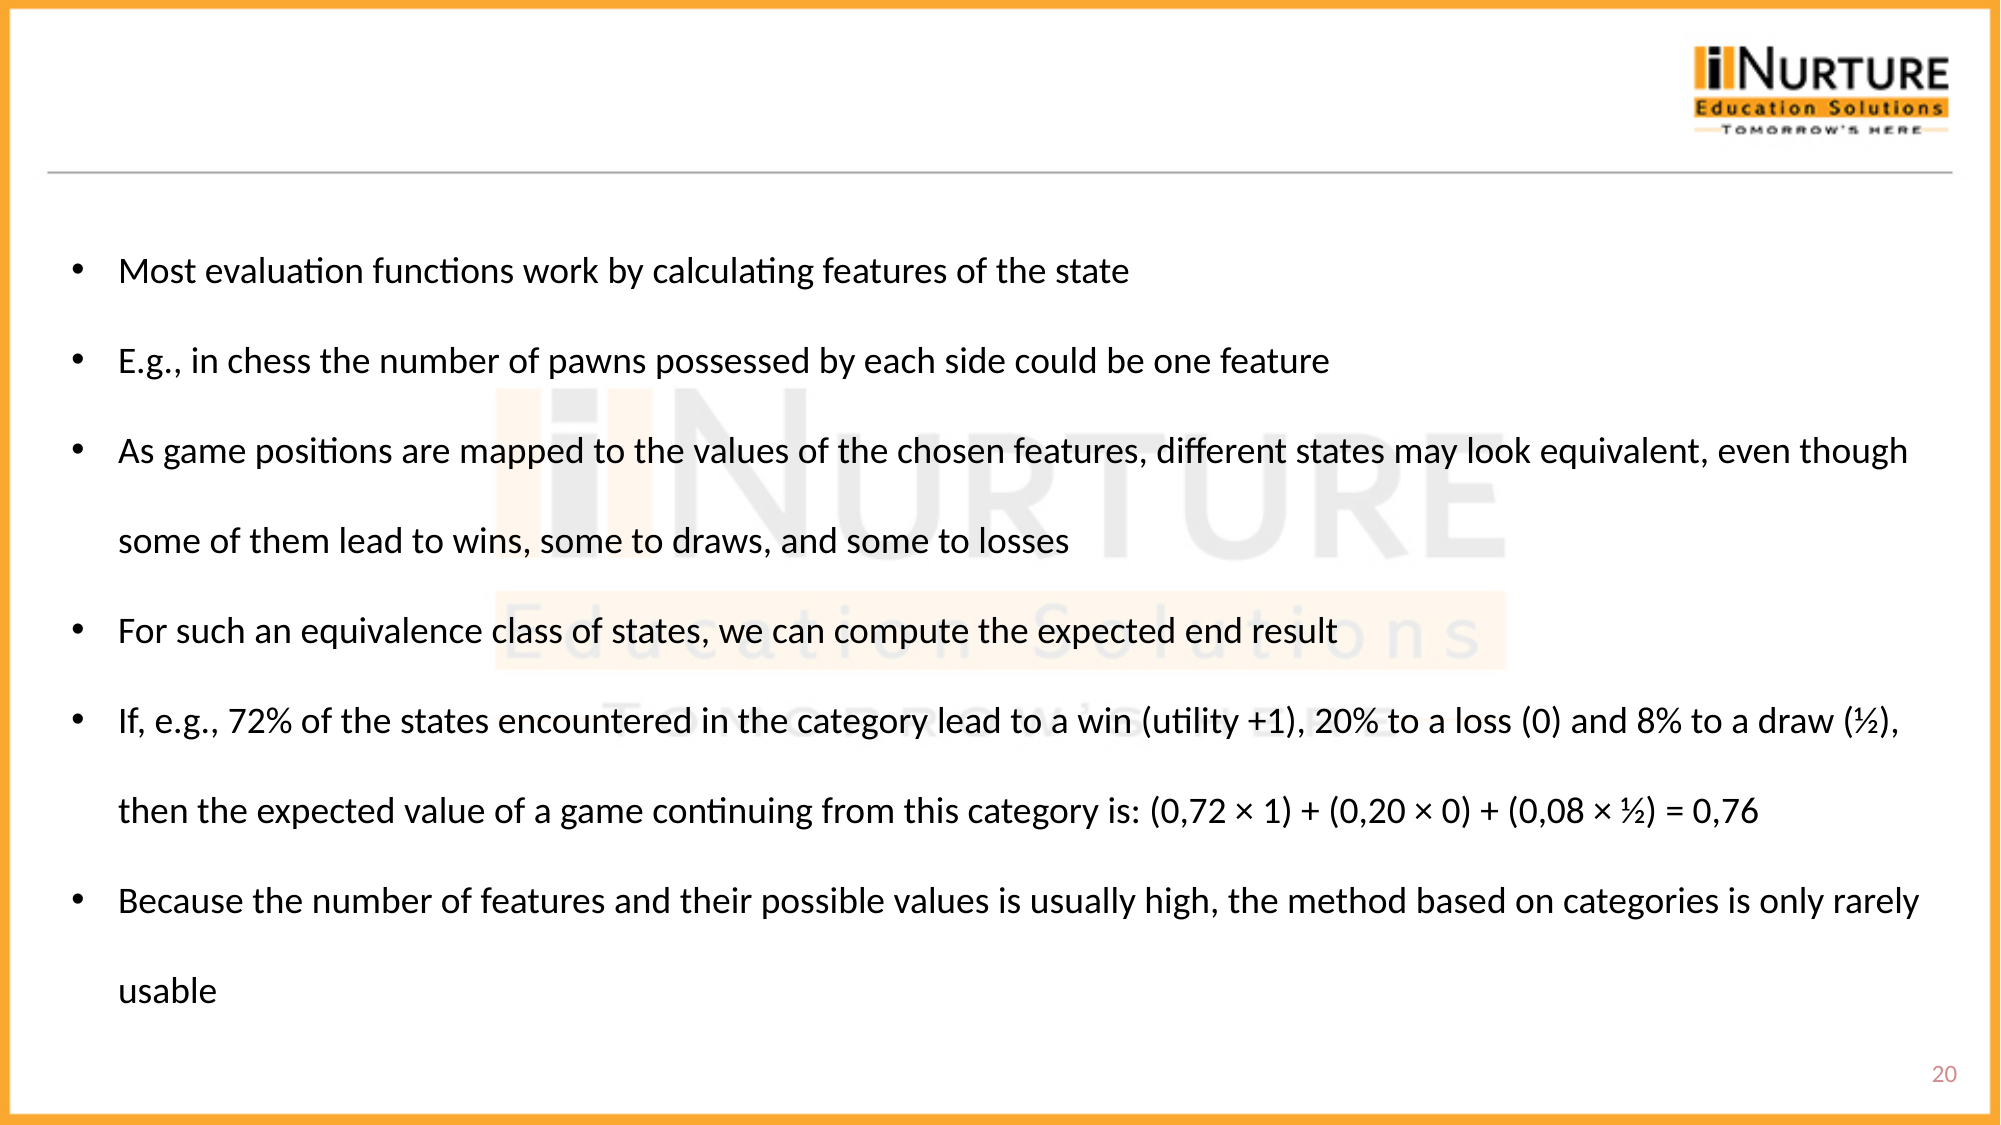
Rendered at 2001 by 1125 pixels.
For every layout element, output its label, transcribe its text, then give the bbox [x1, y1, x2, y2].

slide_number 20 [1901, 1042, 1973, 1103]
text_box Most evaluation functions work by calculating features of the state E.g., in chess the number of pawns possessed by each side could be one feature As game positions are mapped to the values of the chosen features, different states may look equivalent, even though some of them lead to wins, some to draws, and some to losses For such an equivalence class of states, we can compute the expected end result If, e.g., 72% of the states encountered in the category lead to a win (utility +1), 20% to a loss (0) and 8% to a draw (½), then the expected value of a game continuing from this category is: (0,72 × 1) + (0,20 × 0) + (0,08 × ½) = 0,76 Because the number of features and their possible values is usually high, the method based on categories is only rarely usable [56, 193, 1973, 1018]
picture [0, 0, 2001, 1125]
